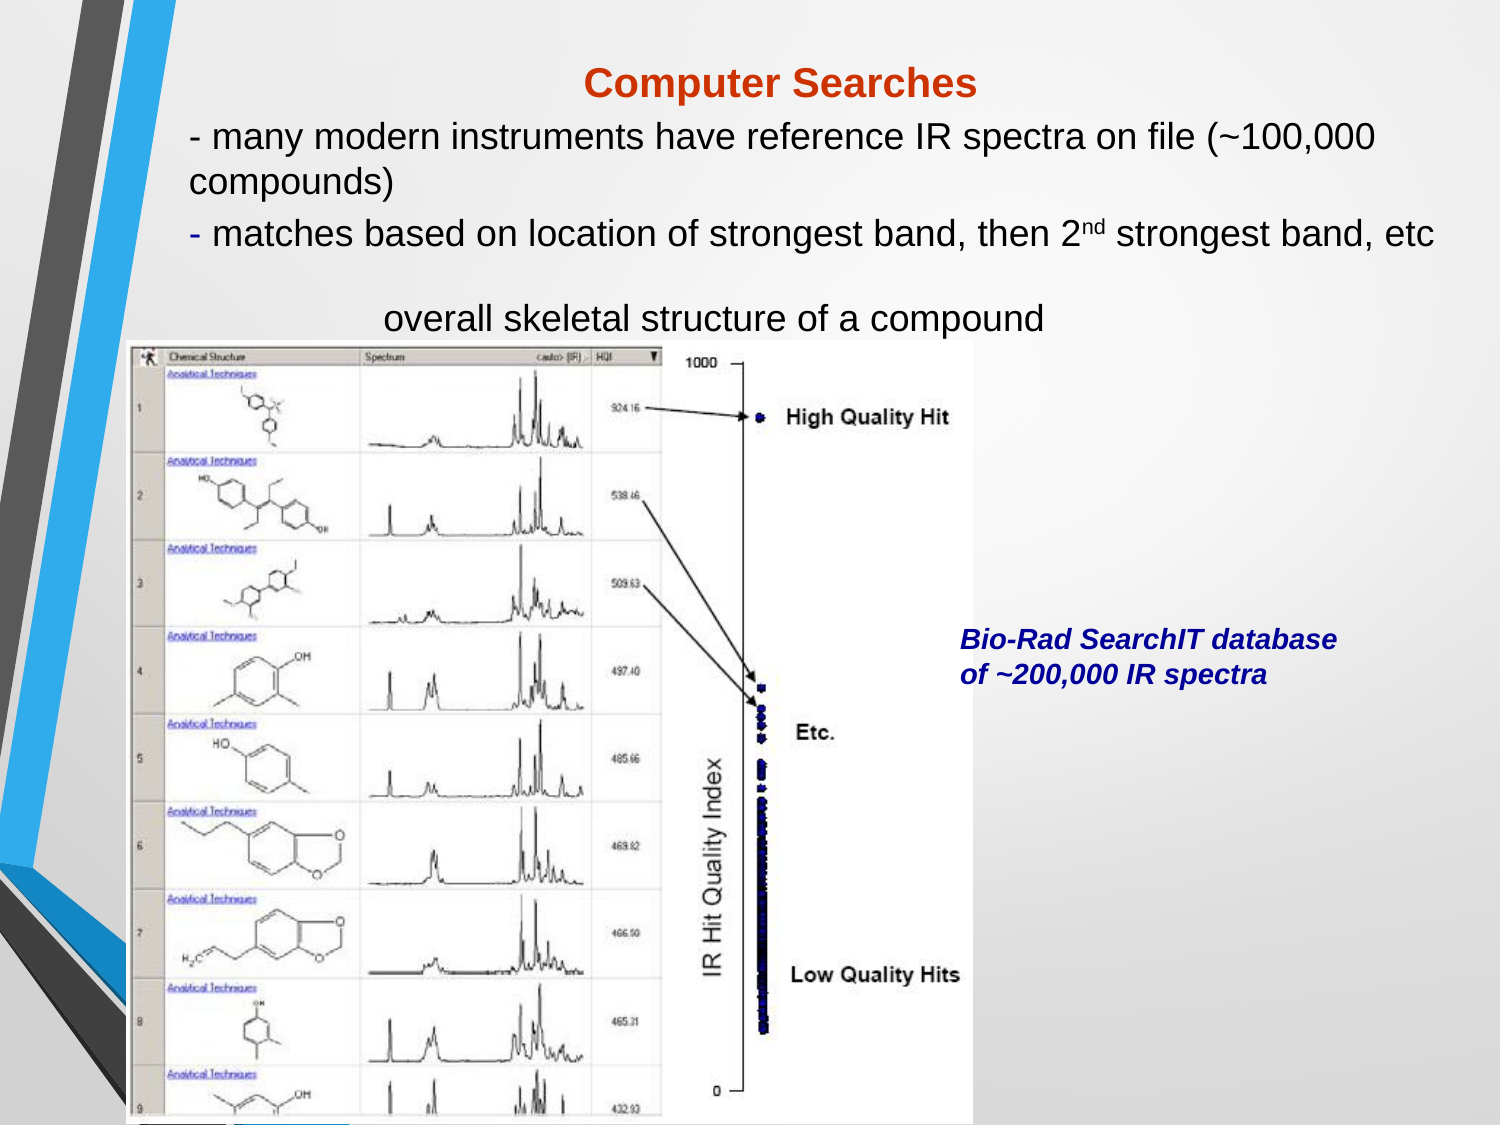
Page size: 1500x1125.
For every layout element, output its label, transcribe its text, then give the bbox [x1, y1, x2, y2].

picture [125, 340, 973, 1124]
text_box Computer Searches - many modern instruments have reference IR spectra on file (~100,000 compounds) - matches based on location of strongest band, then 2nd strongest band, etc overall skeletal structure of a compound [24, 48, 1463, 346]
text_box Bio-Rad SearchIT database of ~200,000 IR spectra [973, 613, 1359, 698]
